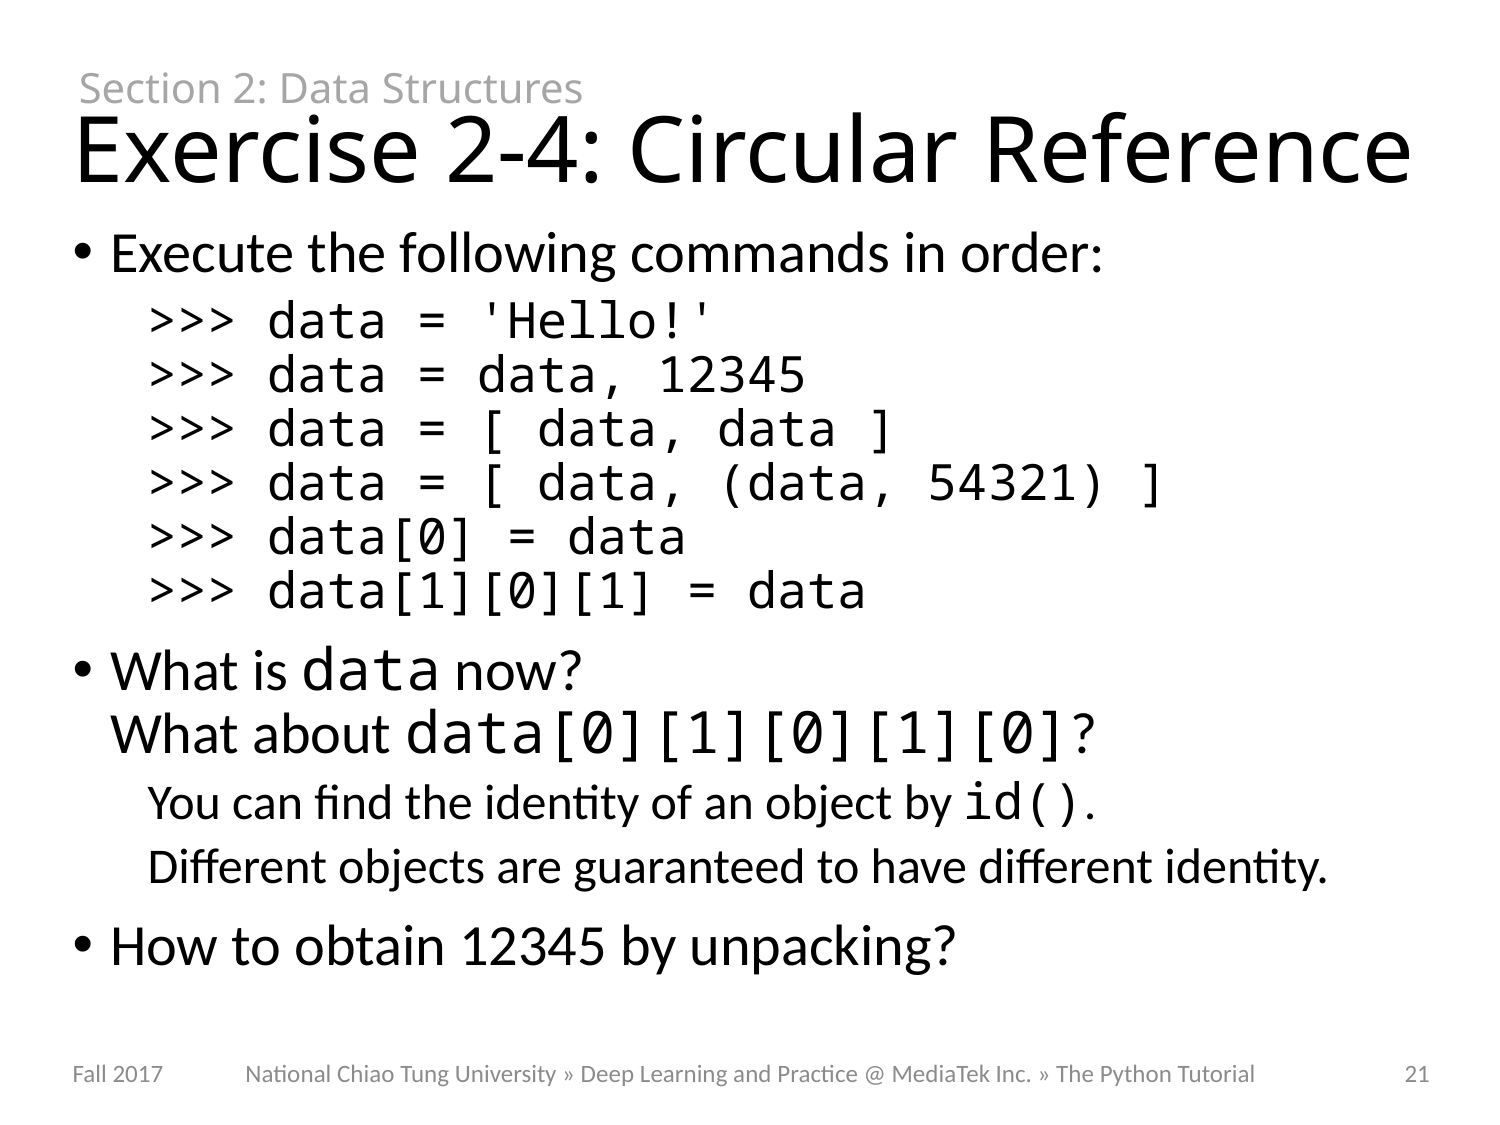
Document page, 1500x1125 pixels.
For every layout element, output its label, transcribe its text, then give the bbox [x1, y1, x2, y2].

list Section 2: Data Structures [57, 56, 1446, 124]
footer National Chiao Tung University » Deep Learning and Practice @ MediaTek Inc. » The Python Tutorial [396, 1069, 1107, 1103]
slide_number Fall 2017 [57, 1042, 396, 1103]
list Execute the following commands in order: >>> data = 'Hello!' >>> data = data, 12345 >>> data = [ data, data ] >>> data = [ data, (data, 54321) ] >>> data[0] = data >>> data[1][0][1] = data What is data now? What about data[0][1][0][1][0]? You can find the identity of an object by id(). Different objects are guaranteed to have different identity. How to obtain 12345 by unpacking? [57, 214, 1446, 1069]
slide_number 21 [1107, 1042, 1446, 1103]
title Exercise 2-4: Circular Reference [57, 124, 1446, 214]
